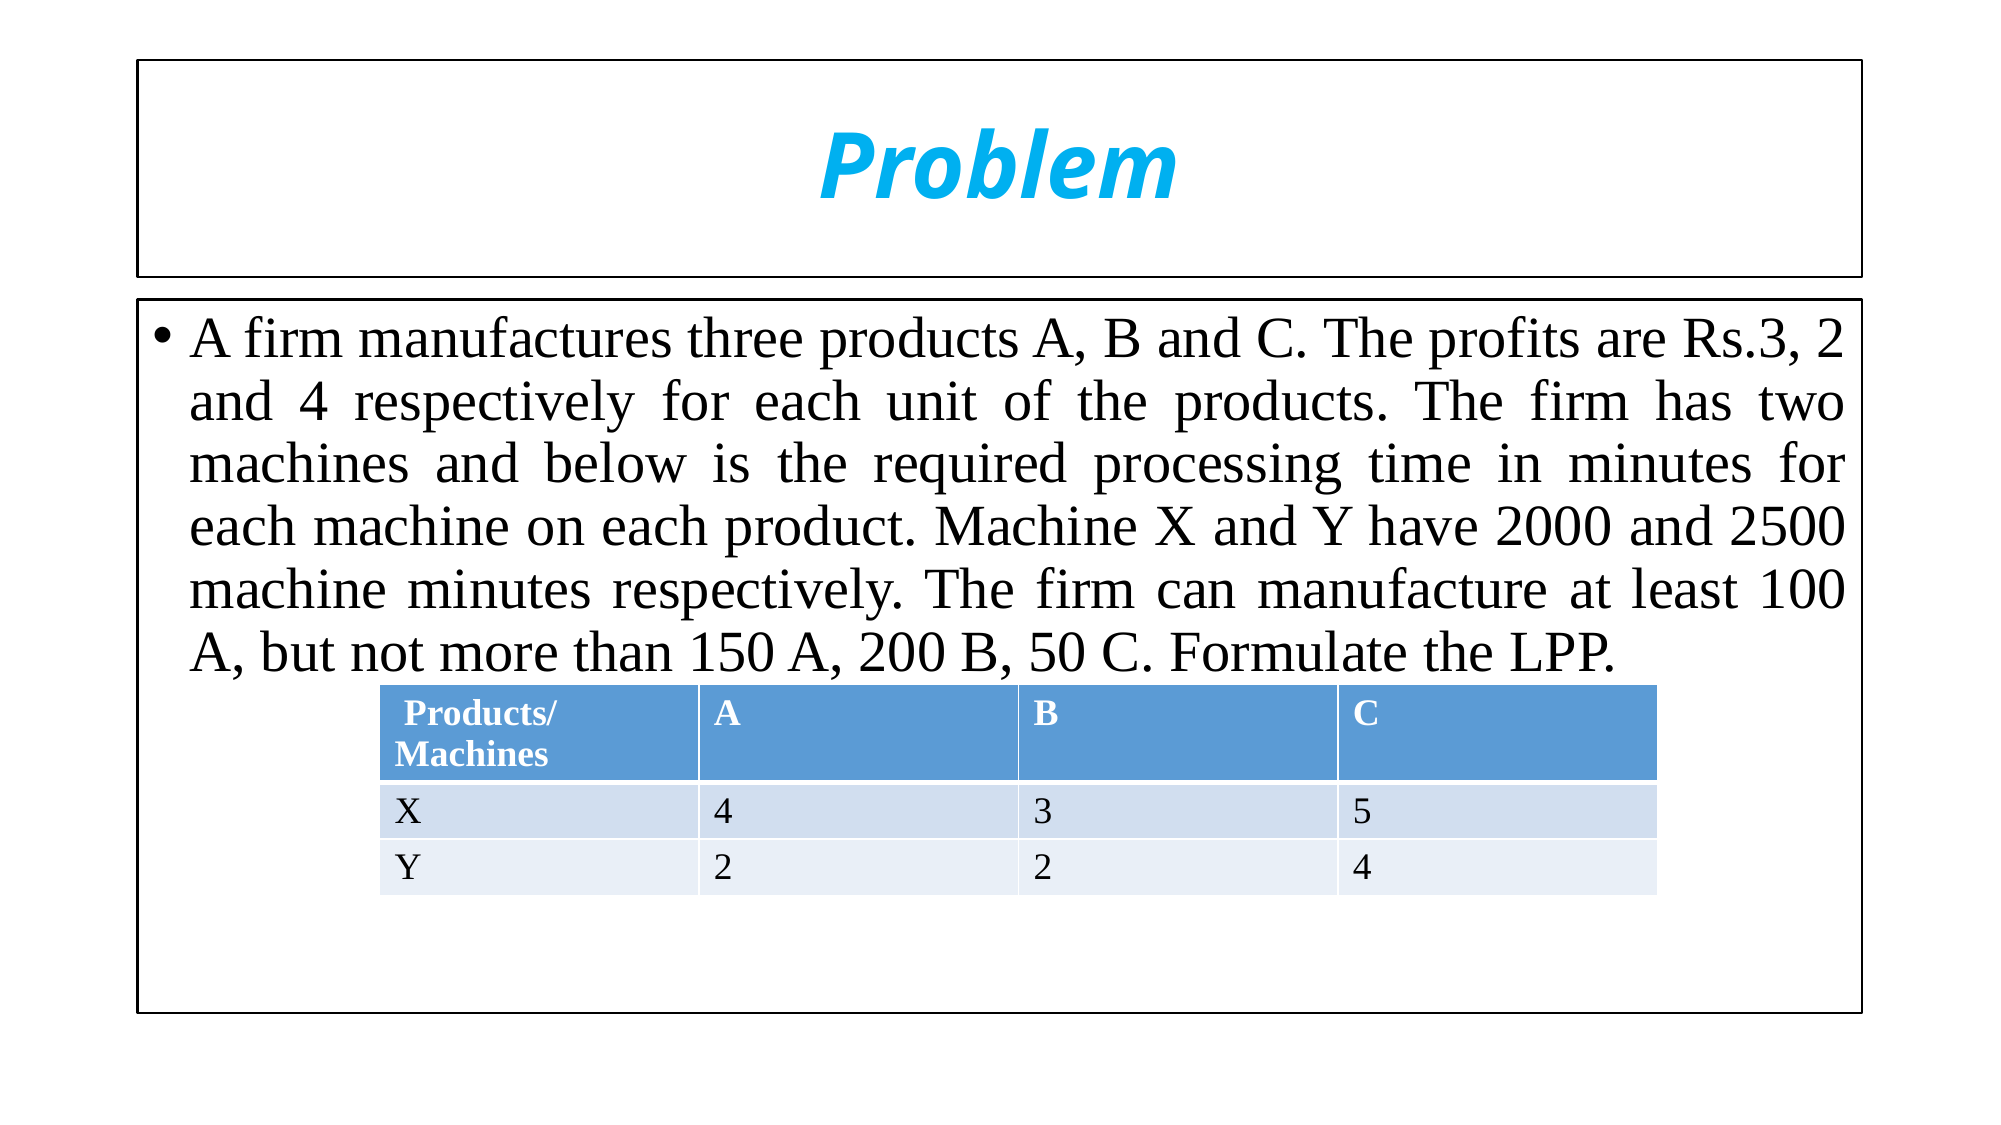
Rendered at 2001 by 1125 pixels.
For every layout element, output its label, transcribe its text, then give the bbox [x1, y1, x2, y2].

table_cell 4 [700, 785, 1018, 838]
table_cell 3 [1019, 785, 1337, 838]
table_cell 2 [1019, 840, 1337, 895]
table_header B [1019, 685, 1337, 780]
table_header A [700, 685, 1018, 780]
table_cell X [380, 785, 698, 838]
table_cell Y [380, 840, 698, 895]
table_header Products/ Machines [380, 685, 698, 780]
list A firm manufactures three products A, B and C. The profits are Rs.3, 2 and 4 respectively for each unit of the products. The firm has two machines and below is the required processing time in minutes for each machine on each product. Machine X and Y have 2000 and 2500 machine minutes respectively. The firm can manufacture at least 100 A, but not more than 150 A, 200 B, 50 C. Formulate the LPP. [137, 299, 1863, 1014]
title Problem [137, 59, 1863, 278]
table_cell 4 [1339, 840, 1657, 895]
table_cell 2 [700, 840, 1018, 895]
table_cell 5 [1339, 785, 1657, 838]
table_header C [1339, 685, 1657, 780]
